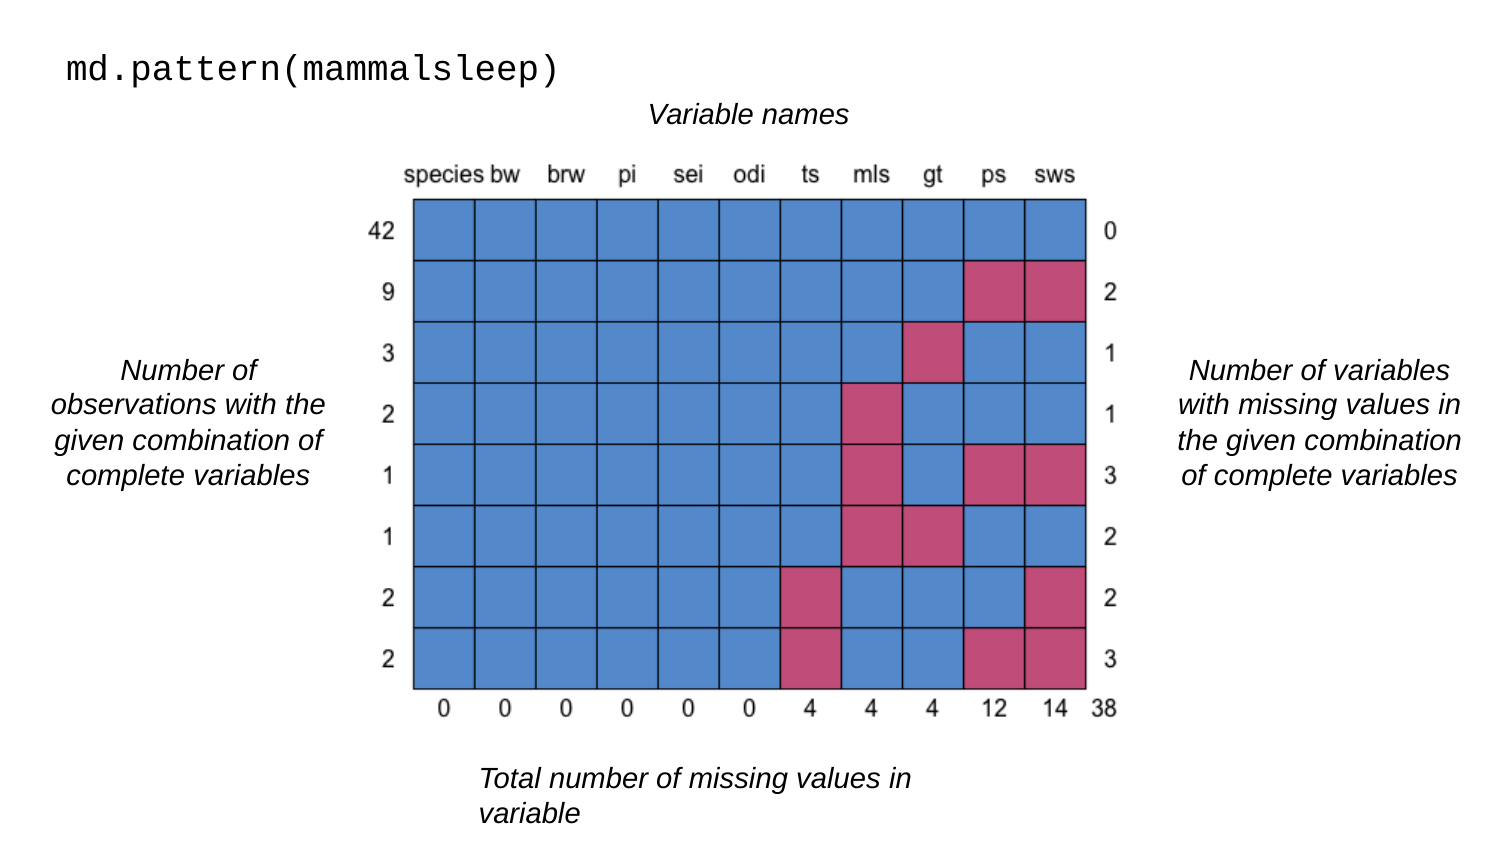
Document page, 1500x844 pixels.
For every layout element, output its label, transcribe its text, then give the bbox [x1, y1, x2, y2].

title md.pattern(mammalsleep) [51, 29, 1449, 124]
text_box Number of variables with missing values in the given combination of complete variables [1196, 335, 1482, 506]
text_box Variable names [632, 79, 868, 113]
text_box Number of observations with the given combination of complete variables [35, 335, 303, 506]
picture [308, 114, 1192, 776]
text_box Total number of missing values in variable [463, 783, 1037, 844]
